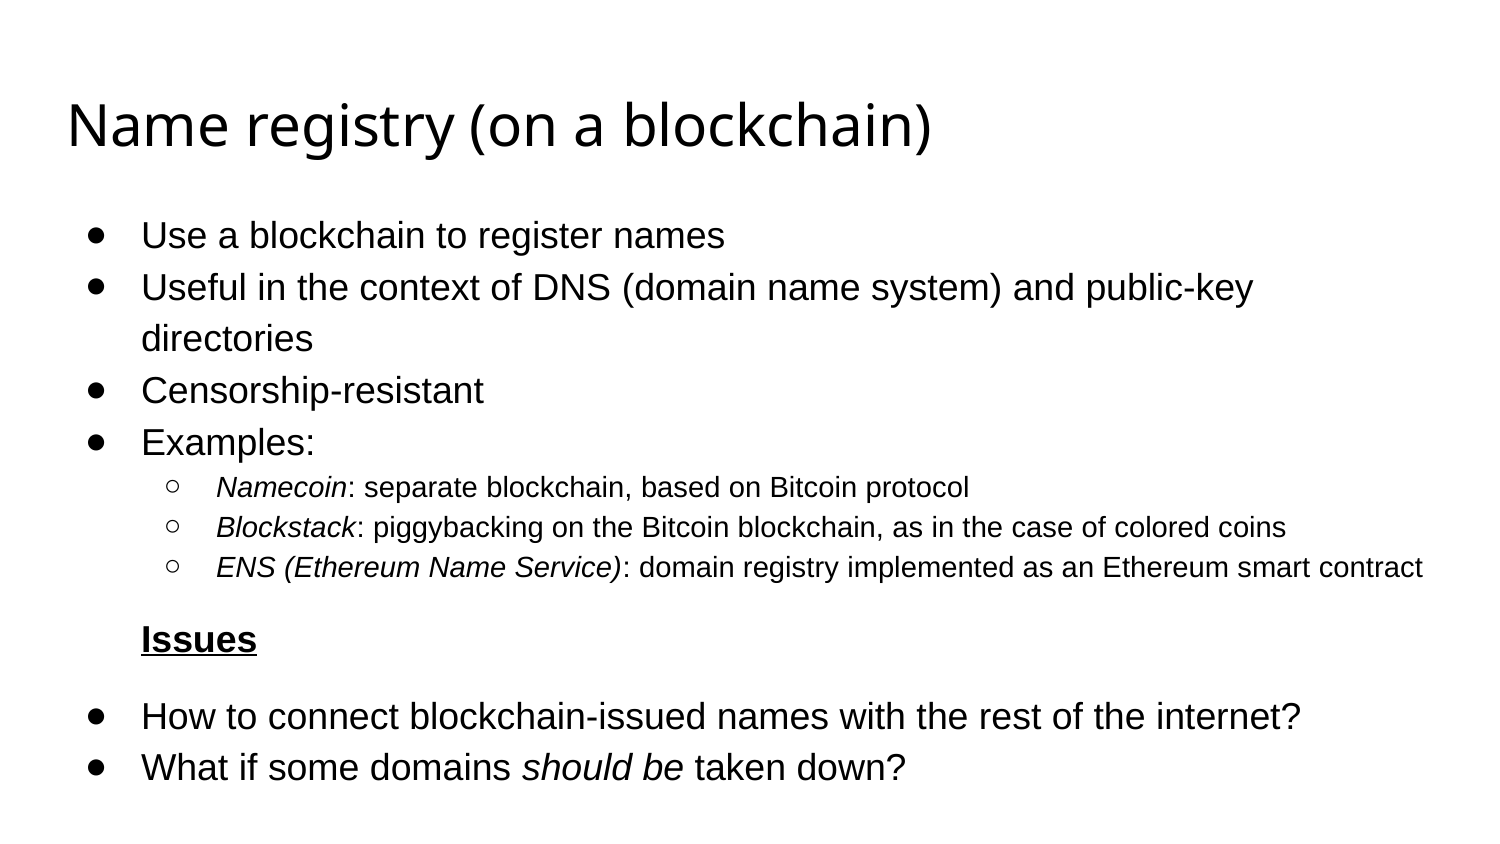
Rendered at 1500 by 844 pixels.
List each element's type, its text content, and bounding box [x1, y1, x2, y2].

list Use a blockchain to register names Useful in the context of DNS (domain name system) and public-key directories Censorship-resistant Examples: Namecoin: separate blockchain, based on Bitcoin protocol Blockstack: piggybacking on the Bitcoin blockchain, as in the case of colored coins ENS (Ethereum Name Service): domain registry implemented as an Ethereum smart contract Issues How to connect blockchain-issued names with the rest of the internet? What if some domains should be taken down? [51, 189, 1449, 750]
title Name registry (on a blockchain) [51, 72, 1449, 167]
